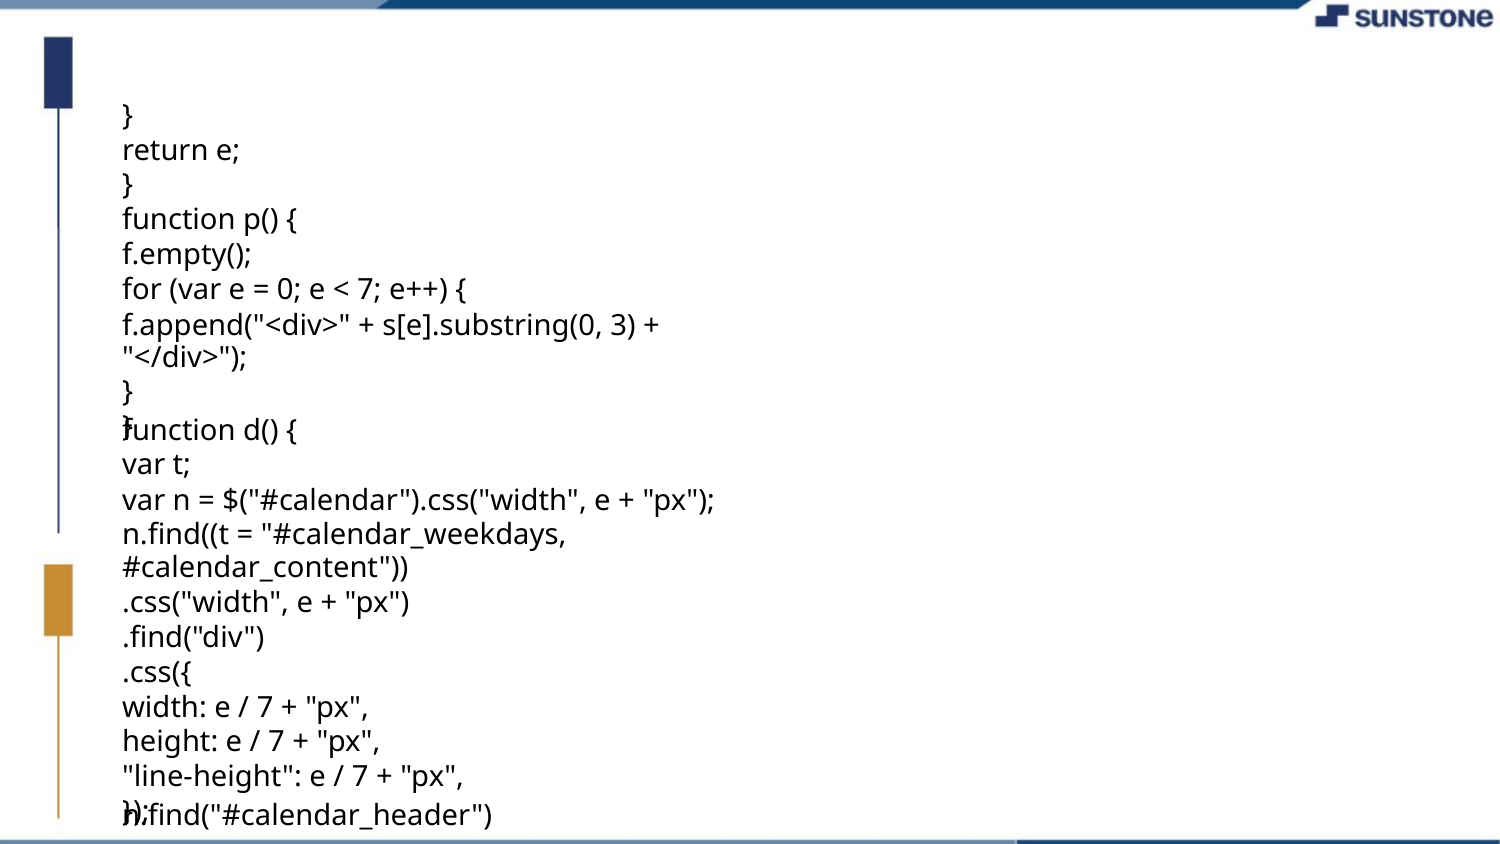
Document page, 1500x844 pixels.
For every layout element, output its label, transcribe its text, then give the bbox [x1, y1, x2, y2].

text_box return e; } function p() { f.empty(); for (var e = 0; e < 7; e++) { f.append("<div>" + s[e].substring(0, 3) + "</div>"); } } [122, 134, 788, 443]
text_box function d() { var t; [122, 414, 311, 481]
text_box n.find("#calendar_header") [122, 799, 494, 832]
text_box [0, 0, 1500, 844]
text_box } [122, 99, 157, 132]
text_box var n = $("#calendar").css("width", e + "px"); n.find((t = "#calendar_weekdays, #calendar_content")) .css("width", e + "px") .find("div") .css({ width: e / 7 + "px", height: e / 7 + "px", "line-height": e / 7 + "px", }); [122, 484, 850, 828]
